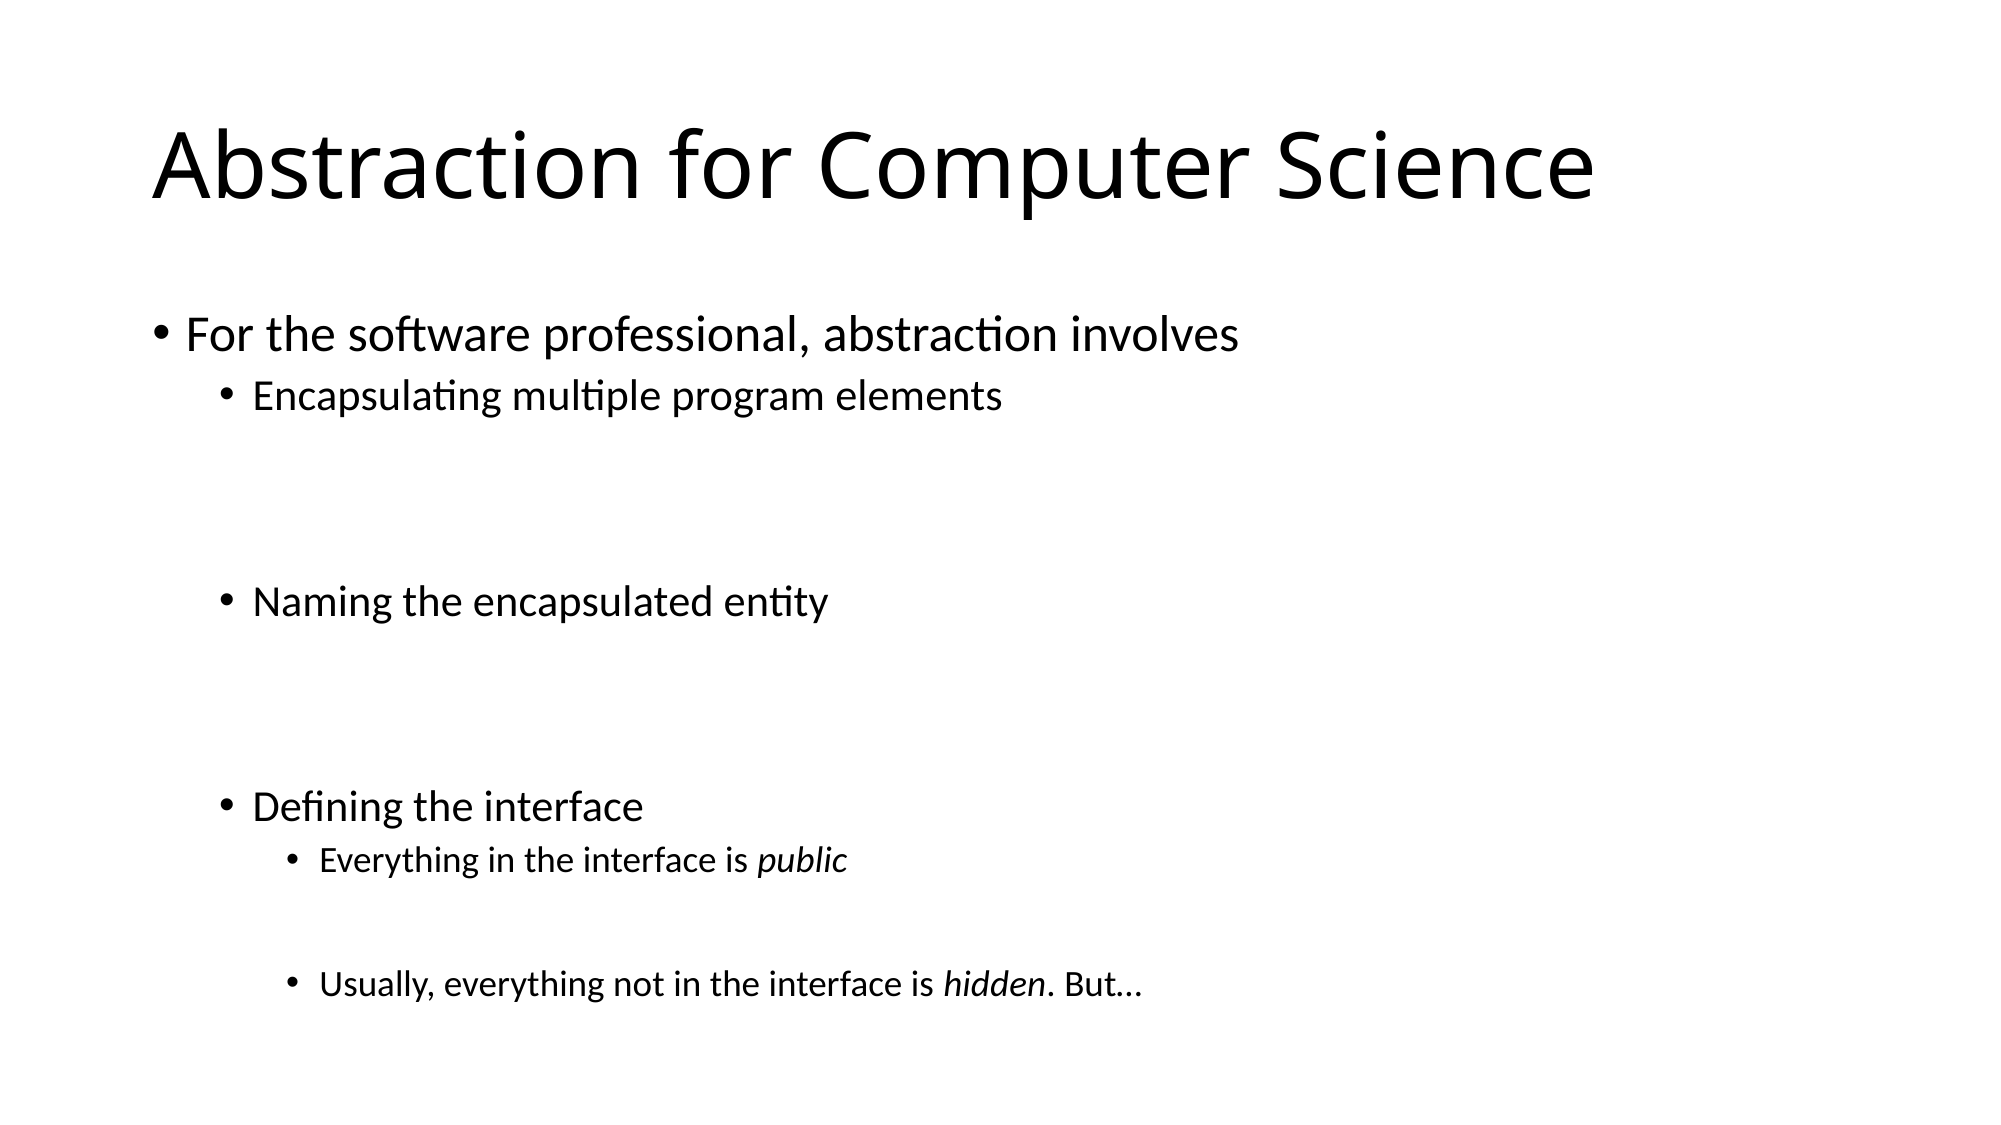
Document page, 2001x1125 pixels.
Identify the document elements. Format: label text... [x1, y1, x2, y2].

list For the software professional, abstraction involves Encapsulating multiple program elements Naming the encapsulated entity Defining the interface Everything in the interface is public Usually, everything not in the interface is hidden. But… [137, 299, 1863, 1014]
title Abstraction for Computer Science [137, 59, 1863, 278]
